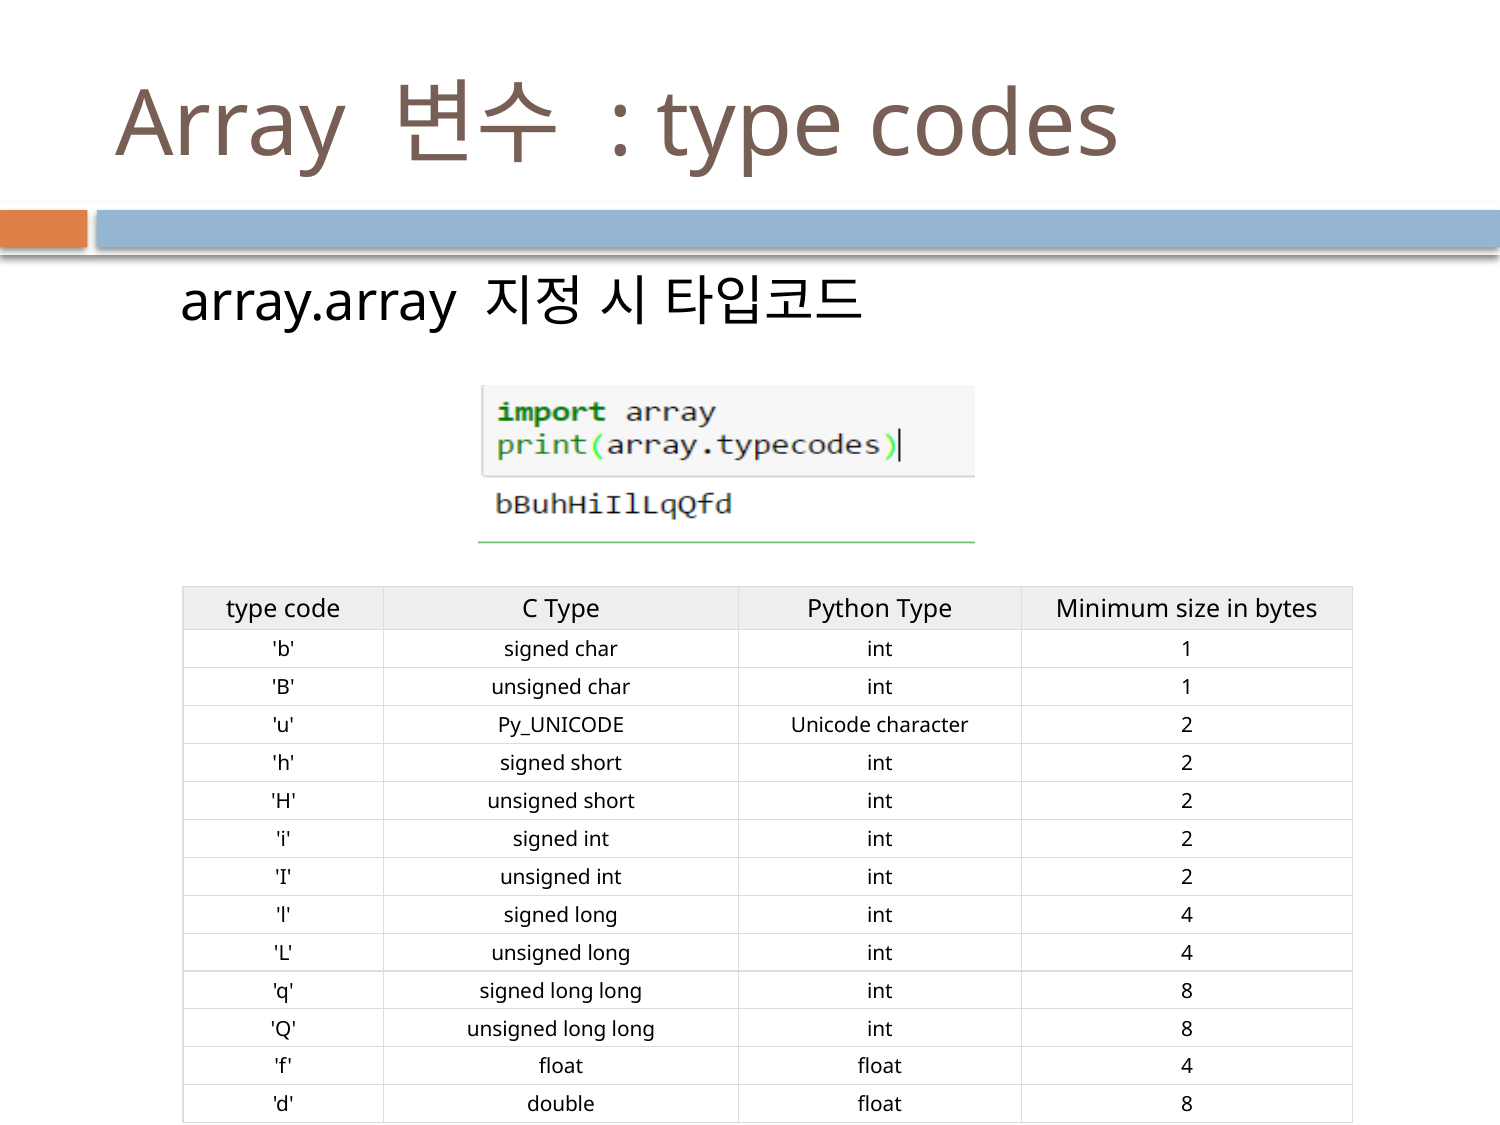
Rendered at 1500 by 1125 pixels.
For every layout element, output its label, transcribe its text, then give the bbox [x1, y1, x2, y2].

table_cell unsigned long [384, 934, 738, 970]
table_cell 2 [1022, 706, 1352, 743]
table_cell 'L' [184, 934, 383, 970]
table_cell 'B' [184, 668, 383, 705]
table_cell signed short [384, 744, 738, 781]
table_cell 2 [1022, 744, 1352, 781]
table_cell double [384, 1085, 738, 1122]
title Array 변수 : type codes [100, 37, 1438, 200]
table_cell 'f' [184, 1047, 383, 1084]
table_cell 4 [1022, 934, 1352, 970]
table_cell int [739, 1009, 1021, 1046]
table_cell 'I' [184, 858, 383, 895]
table_cell int [739, 630, 1021, 667]
table_cell int [739, 668, 1021, 705]
table_cell 2 [1022, 858, 1352, 895]
table_cell signed char [384, 630, 738, 667]
table_cell 1 [1022, 630, 1352, 667]
table_cell 4 [1022, 896, 1352, 933]
table_header Python Type [739, 587, 1021, 629]
table_cell 4 [1022, 1047, 1352, 1084]
table_cell 'u' [184, 706, 383, 743]
table_header type code [184, 587, 383, 629]
table_cell int [739, 934, 1021, 970]
table_cell int [739, 972, 1021, 1008]
table_cell int [739, 782, 1021, 819]
table_cell float [739, 1047, 1021, 1084]
table_cell float [739, 1085, 1021, 1122]
table_cell 8 [1022, 1085, 1352, 1122]
table_cell 1 [1022, 668, 1352, 705]
table_cell signed long [384, 896, 738, 933]
table_header Minimum size in bytes [1022, 587, 1352, 629]
table_cell 'i' [184, 820, 383, 857]
table_cell 2 [1022, 782, 1352, 819]
table_cell signed int [384, 820, 738, 857]
table_cell 8 [1022, 972, 1352, 1008]
picture [477, 385, 975, 545]
table_cell float [384, 1047, 738, 1084]
table_cell unsigned long long [384, 1009, 738, 1046]
table_cell Unicode character [739, 706, 1021, 743]
table_cell 'd' [184, 1085, 383, 1122]
table_cell 'Q' [184, 1009, 383, 1046]
table_cell 2 [1022, 820, 1352, 857]
table_cell 'l' [184, 896, 383, 933]
table_cell int [739, 744, 1021, 781]
table_cell int [739, 820, 1021, 857]
table_cell Py_UNICODE [384, 706, 738, 743]
table_cell 8 [1022, 1009, 1352, 1046]
table_cell int [739, 858, 1021, 895]
table_cell 'q' [184, 972, 383, 1008]
table_cell 'b' [184, 630, 383, 667]
table_header C Type [384, 587, 738, 629]
table_cell int [739, 896, 1021, 933]
table_cell unsigned int [384, 858, 738, 895]
table_cell 'h' [184, 744, 383, 781]
table_cell unsigned char [384, 668, 738, 705]
table_cell 'H' [184, 782, 383, 819]
list array.array 지정 시 타입코드 [76, 259, 1427, 480]
table_cell unsigned short [384, 782, 738, 819]
table_cell signed long long [384, 972, 738, 1008]
